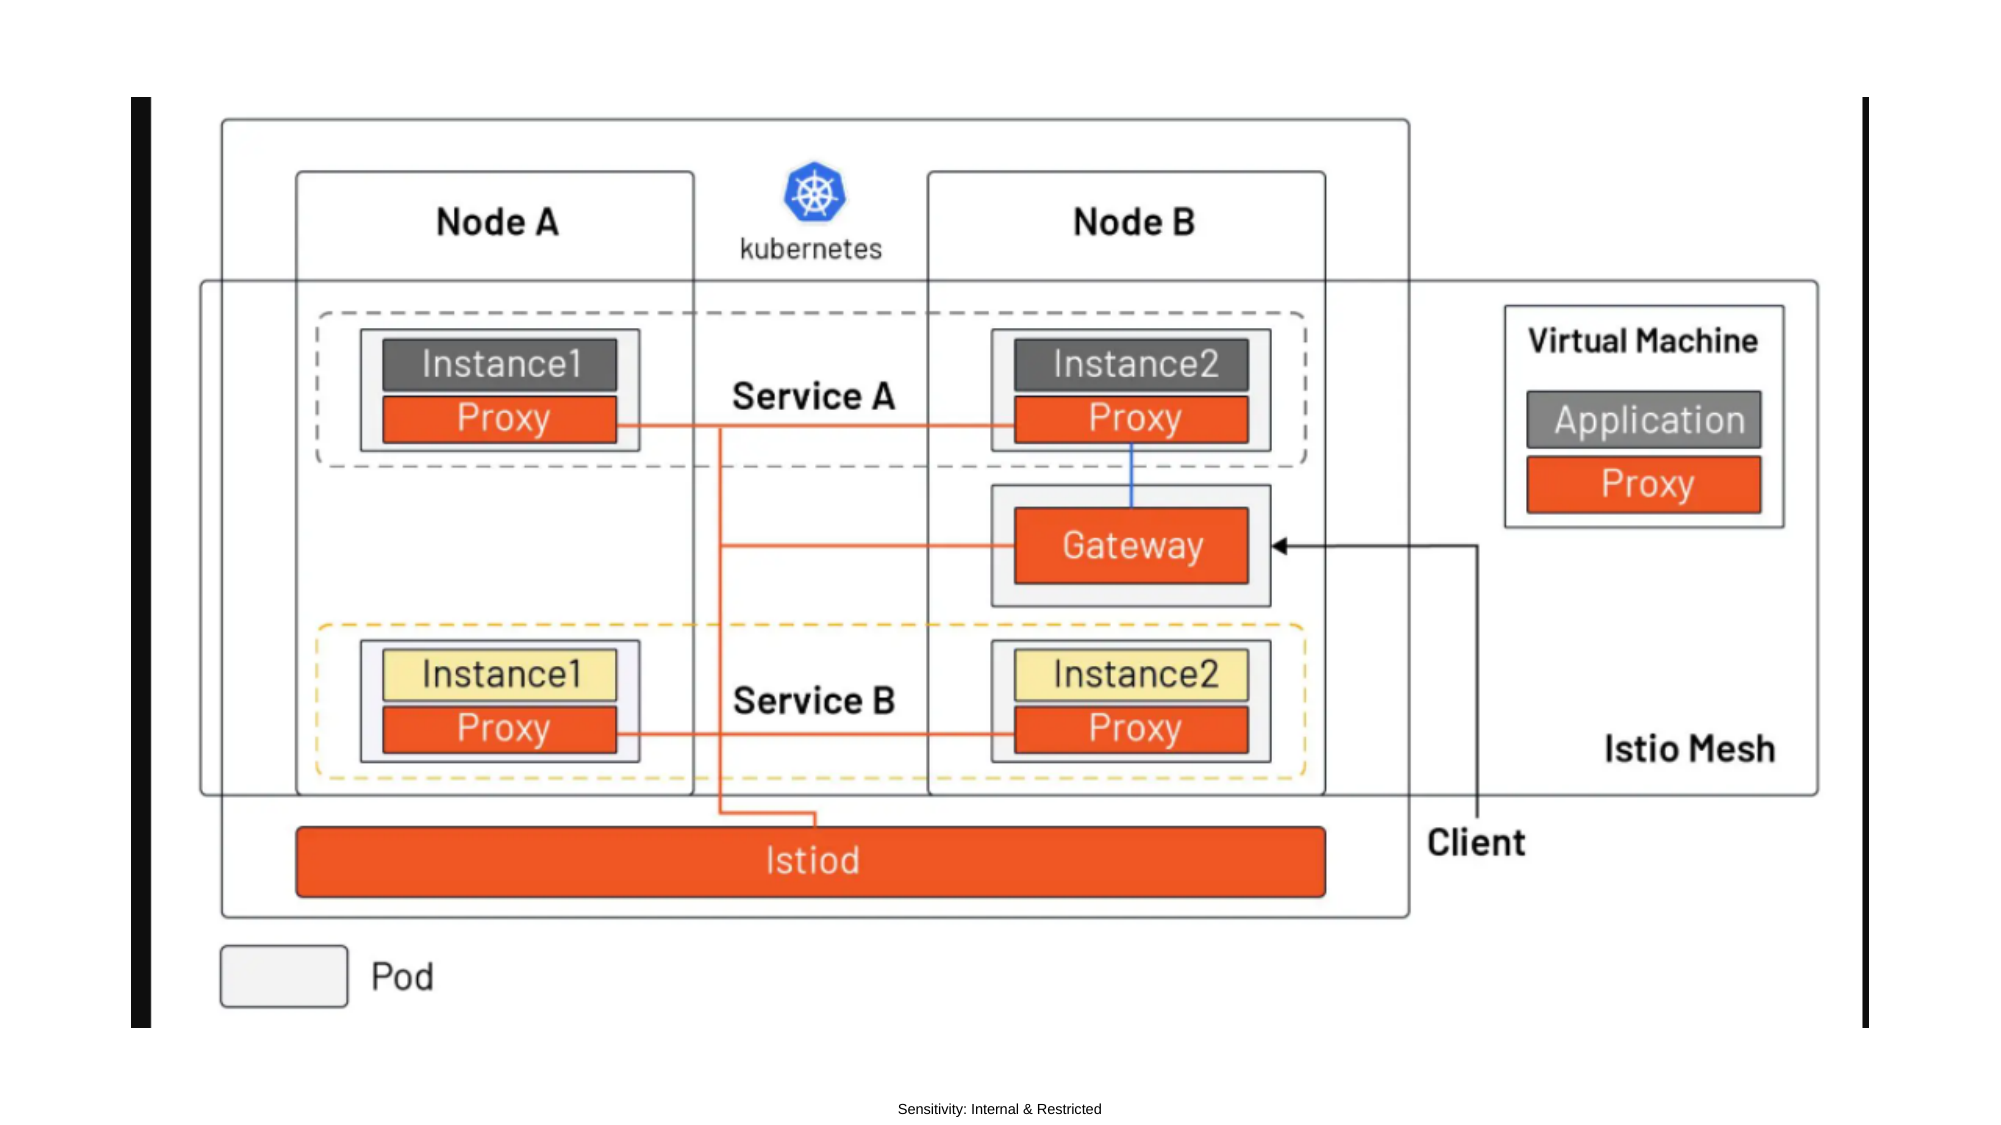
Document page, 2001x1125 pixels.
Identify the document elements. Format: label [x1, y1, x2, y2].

picture [131, 97, 1869, 1028]
